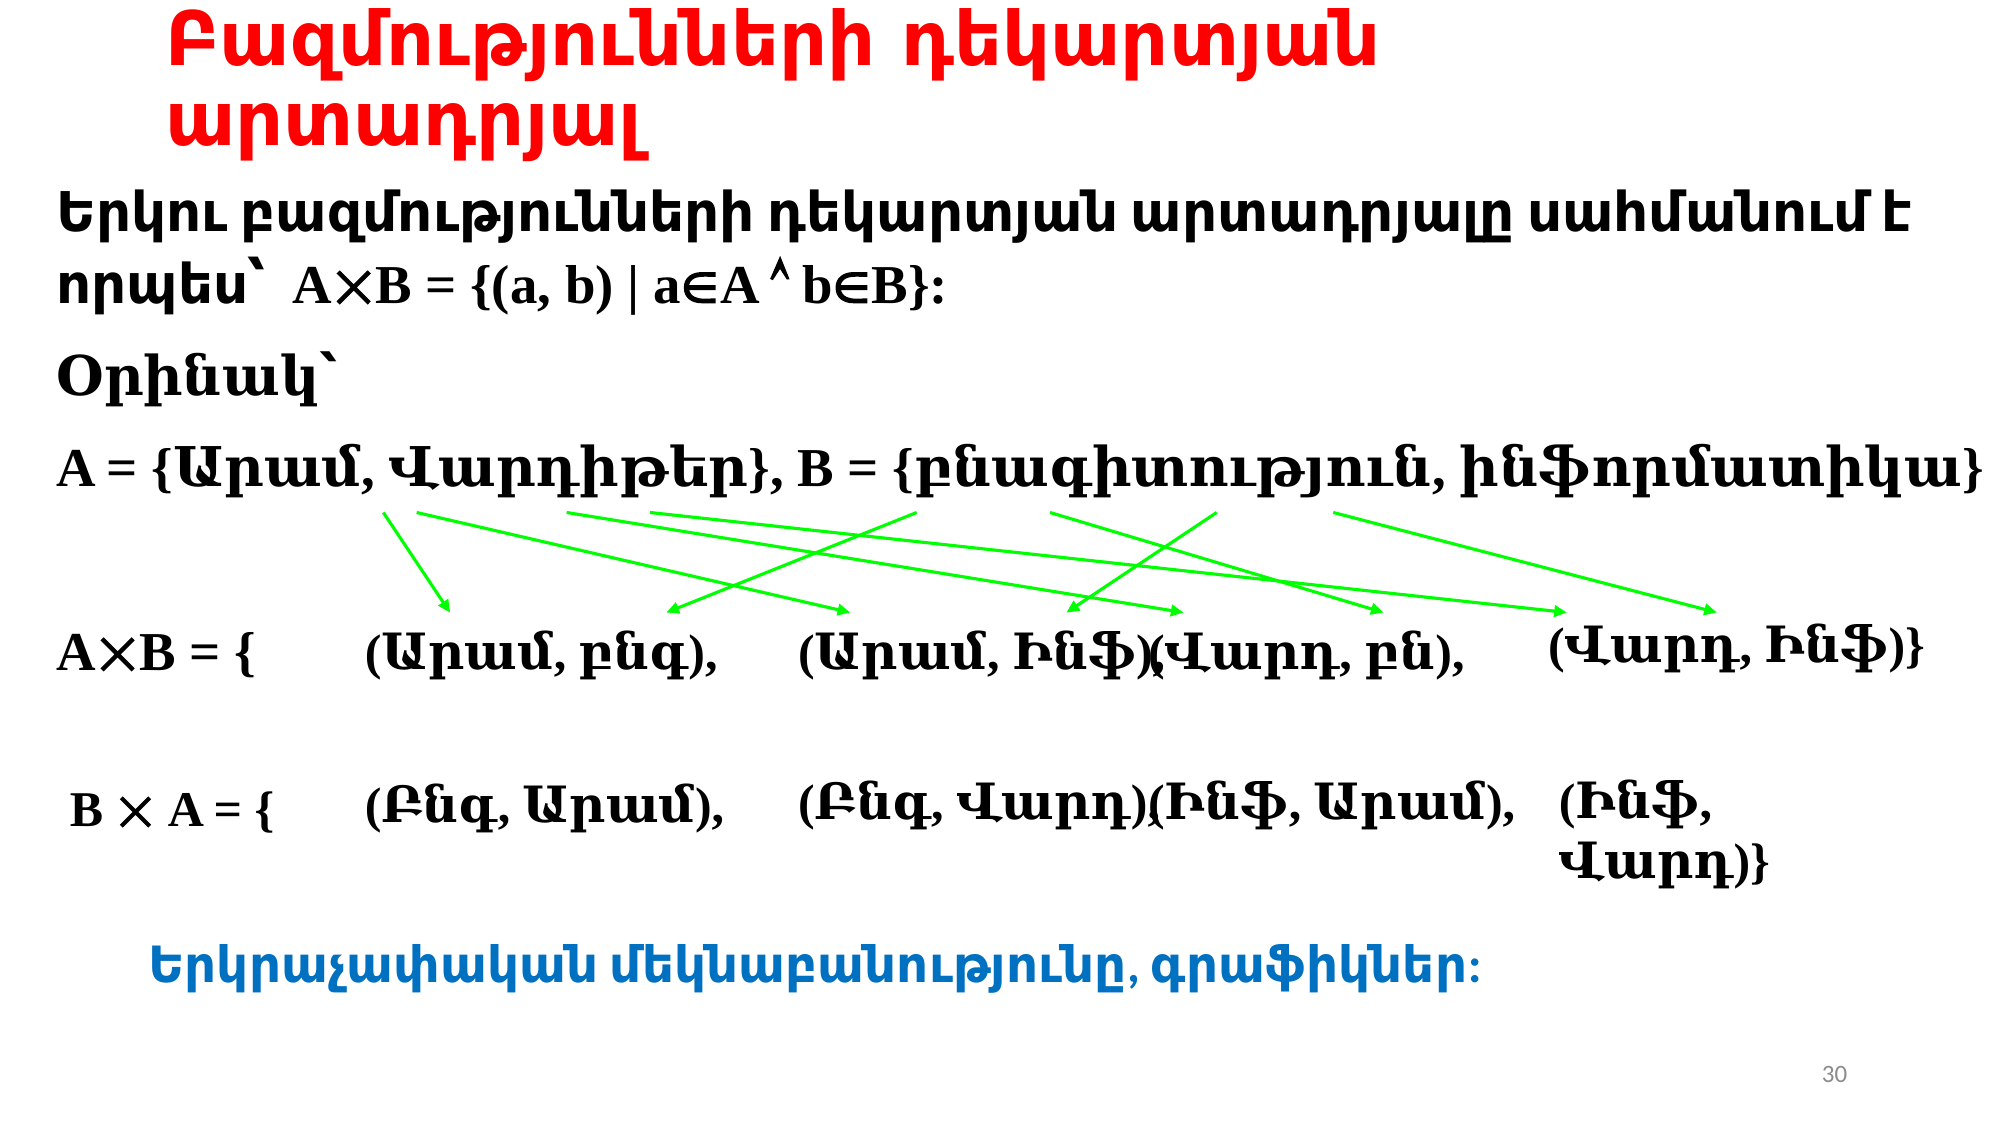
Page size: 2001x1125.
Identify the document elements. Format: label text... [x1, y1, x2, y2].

text_box B  A = { [55, 768, 372, 844]
text_box (Վարդ, Ինֆ)} [1533, 604, 2000, 680]
text_box [667, 586, 734, 612]
text_box (Բնգ, Արամ), [350, 764, 1000, 840]
slide_number 30 [1412, 1042, 1863, 1103]
text_box Երկրաչափական մեկնաբանությունը, գրաֆիկներ: [133, 924, 1728, 1000]
text_box (Վարդ, բն), [1133, 612, 1784, 688]
list Երկու բազմությունների դեկարտյան արտադրյալը սահմանում է որպես՝ AB = {(a, b) | aA  bB}: Օրինակ՝ A = {Արամ, Վարդիթեր}, B = {բնագիտություն, ինֆորմատիկա} AB = { [41, 162, 2000, 700]
text_box [566, 512, 1183, 612]
text_box (Արամ, բնգ), [350, 612, 783, 688]
text_box [416, 512, 850, 612]
text_box (Ինֆ, Արամ), [1133, 762, 1544, 838]
text_box (Ինֆ, Վարդ)} [1544, 761, 1912, 896]
text_box [383, 512, 450, 612]
text_box (Արամ, Ինֆ), [783, 612, 1133, 688]
text_box [1066, 598, 1089, 612]
title Բազմությունների դեկարտյան արտադրյալ [150, 24, 1850, 138]
text_box (Բնգ, Վարդ), [783, 762, 1133, 838]
text_box [1281, 582, 1383, 612]
